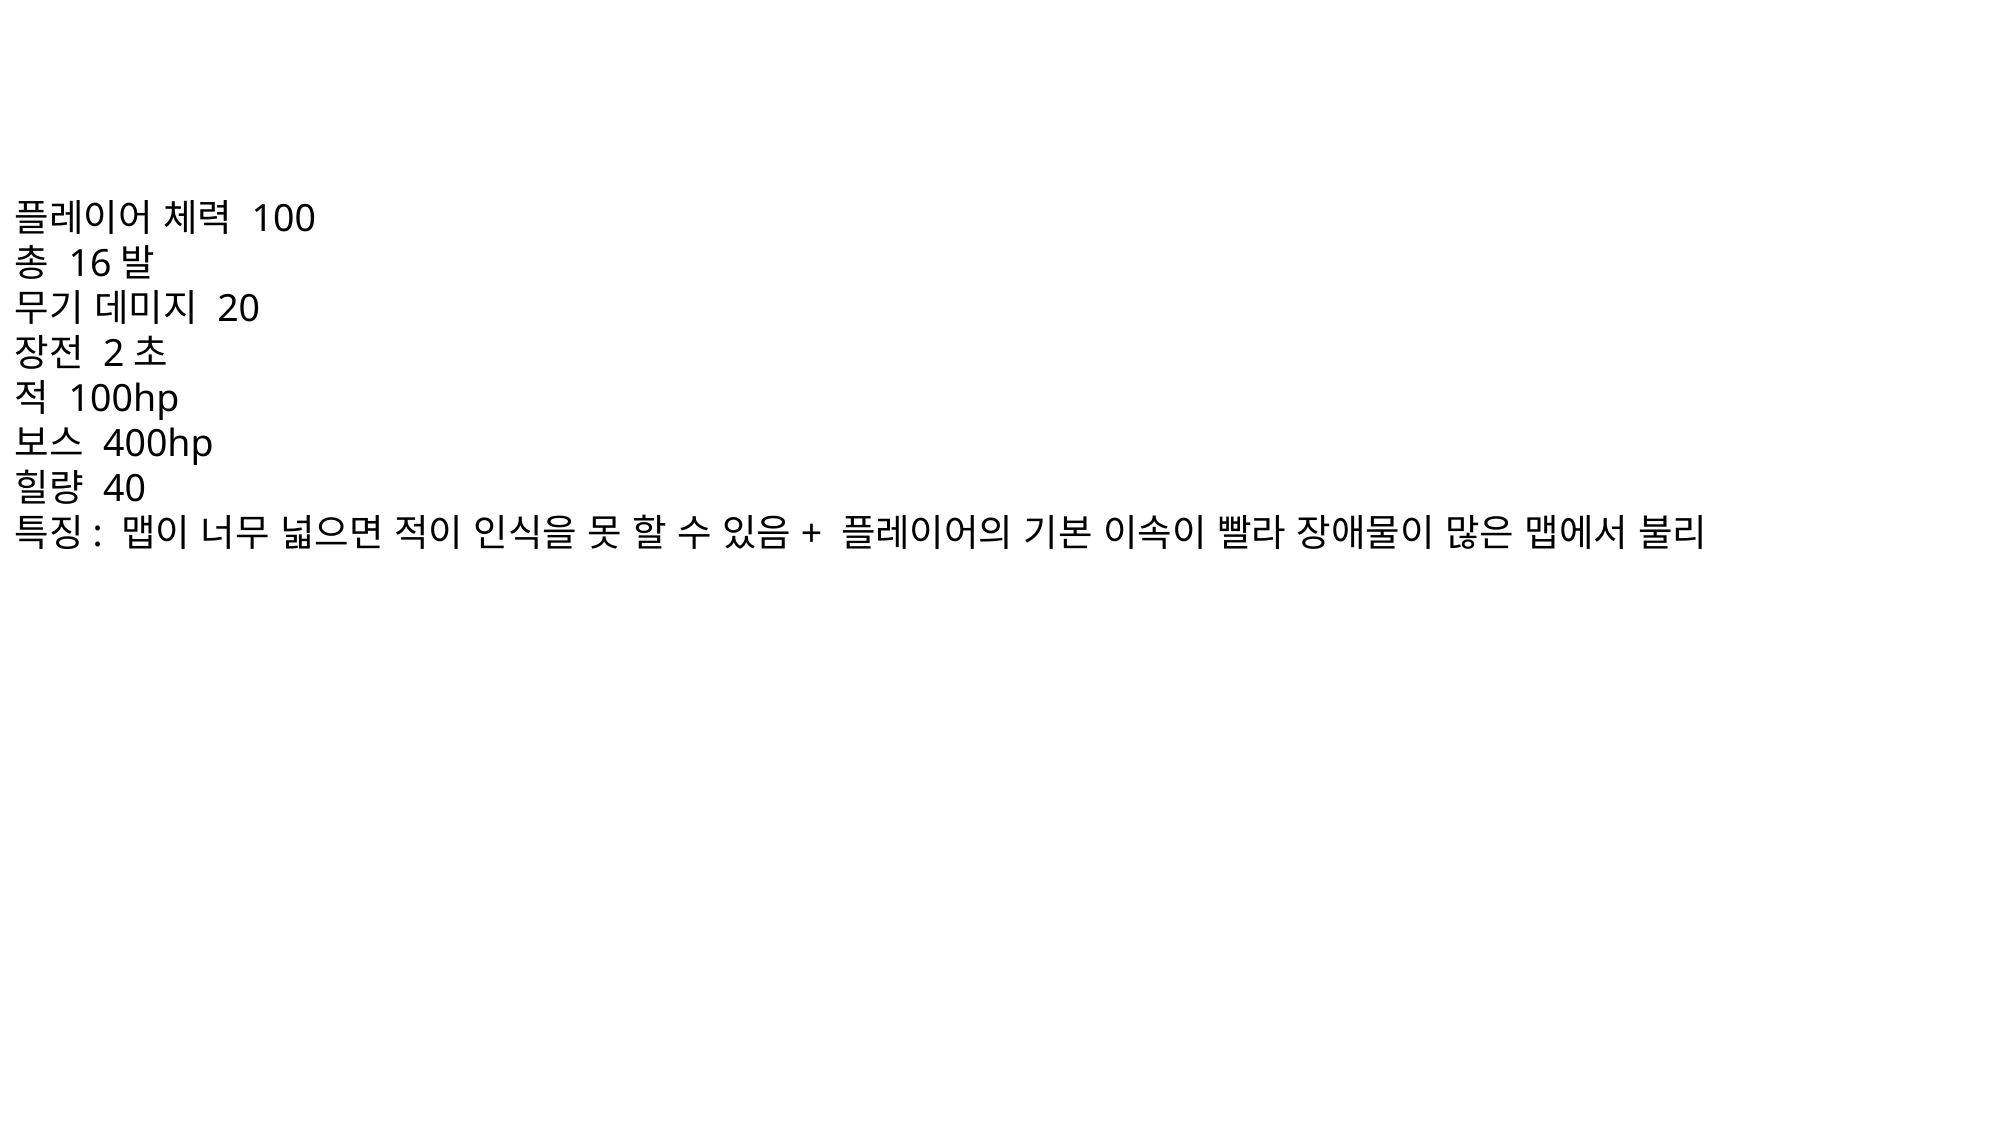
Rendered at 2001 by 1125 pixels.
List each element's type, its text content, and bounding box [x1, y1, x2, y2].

text_box 플레이어 체력 100 총 16발 무기 데미지 20 장전 2초 적 100hp 보스 400hp 힐량 40 특징: 맵이 너무 넓으면 적이 인식을 못 할 수 있음+ 플레이어의 기본 이속이 빨라 장애물이 많은 맵에서 불리 [0, 187, 2000, 607]
